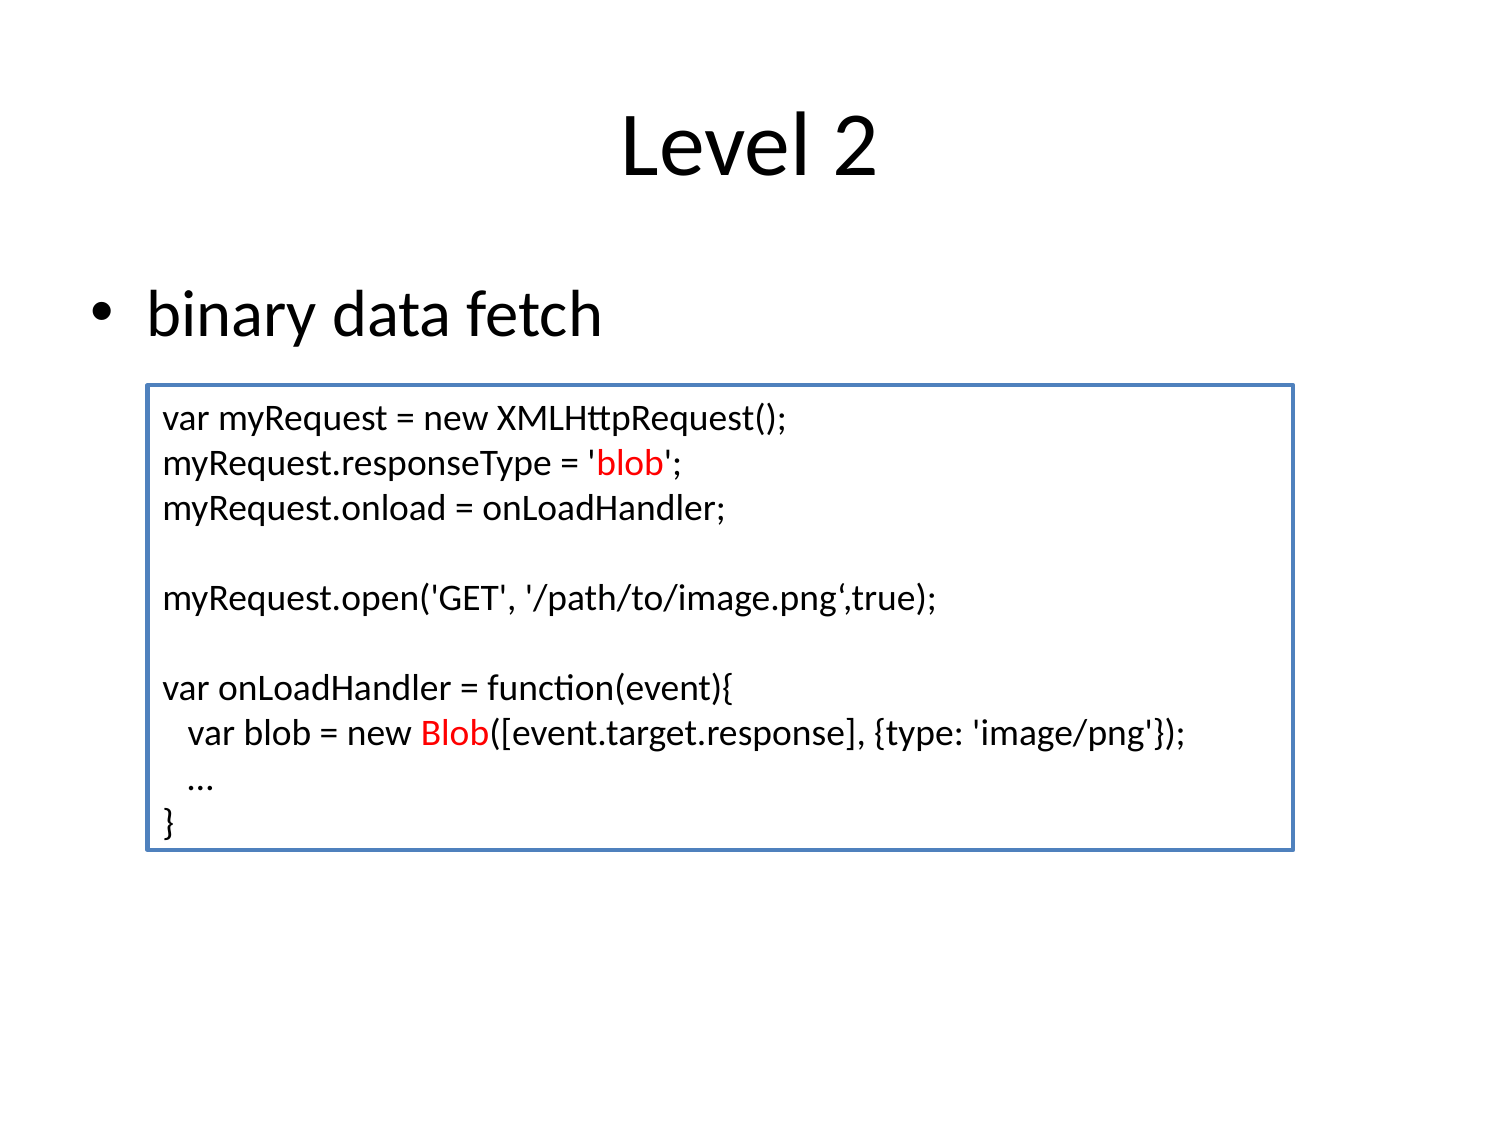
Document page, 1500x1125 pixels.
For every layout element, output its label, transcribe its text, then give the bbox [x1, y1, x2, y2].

list binary data fetch [75, 262, 1425, 1005]
text_box var myRequest = new XMLHttpRequest(); myRequest.responseType = 'blob'; myRequest.onload = onLoadHandler; myRequest.open('GET', '/path/to/image.png‘,true); var onLoadHandler = function(event){ var blob = new Blob([event.target.response], {type: 'image/png'}); … } [145, 383, 1295, 852]
title Level 2 [75, 45, 1425, 233]
